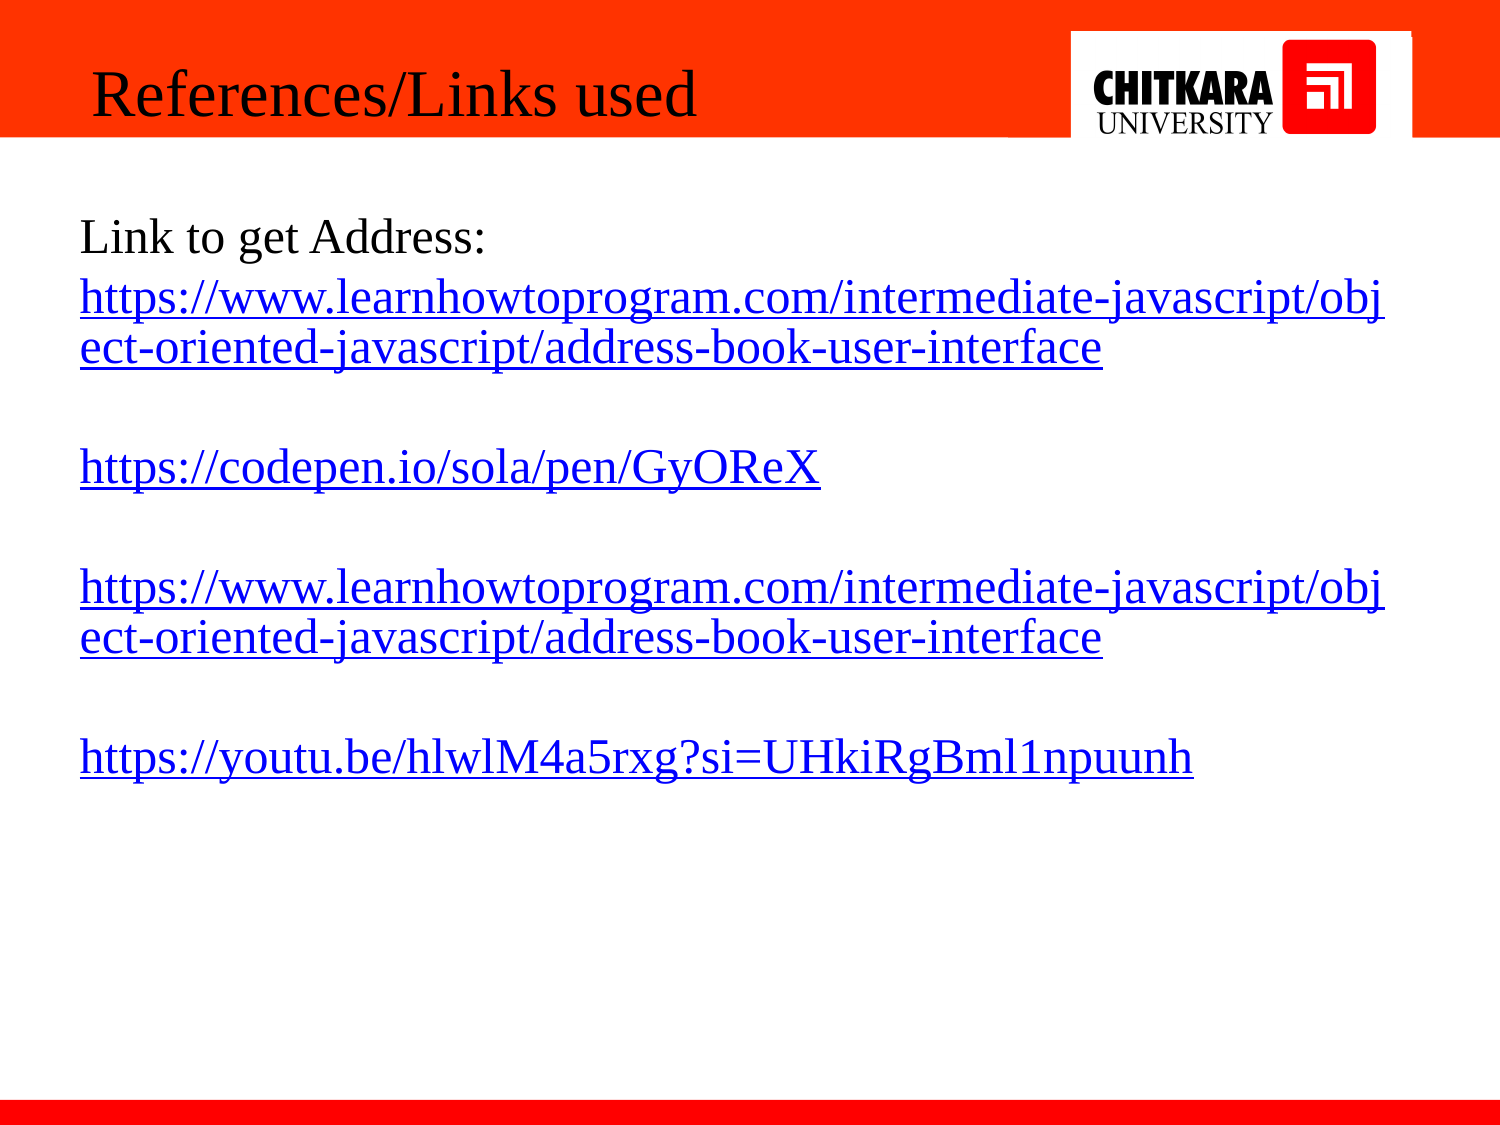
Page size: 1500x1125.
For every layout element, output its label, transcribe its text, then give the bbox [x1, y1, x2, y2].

picture [1074, 37, 1391, 138]
text_box References/Links used [76, 42, 963, 138]
text_box Link to get Address: https://www.learnhowtoprogram.com/intermediate-javascript/object-oriented-javascript/address-book-user-interface https://codepen.io/sola/pen/GyOReX https://www.learnhowtoprogram.com/intermediate-javascript/object-oriented-javascript/address-book-user-interface https://youtu.be/hlwlM4a5rxg?si=UHkiRgBml1npuunh [64, 196, 1400, 691]
